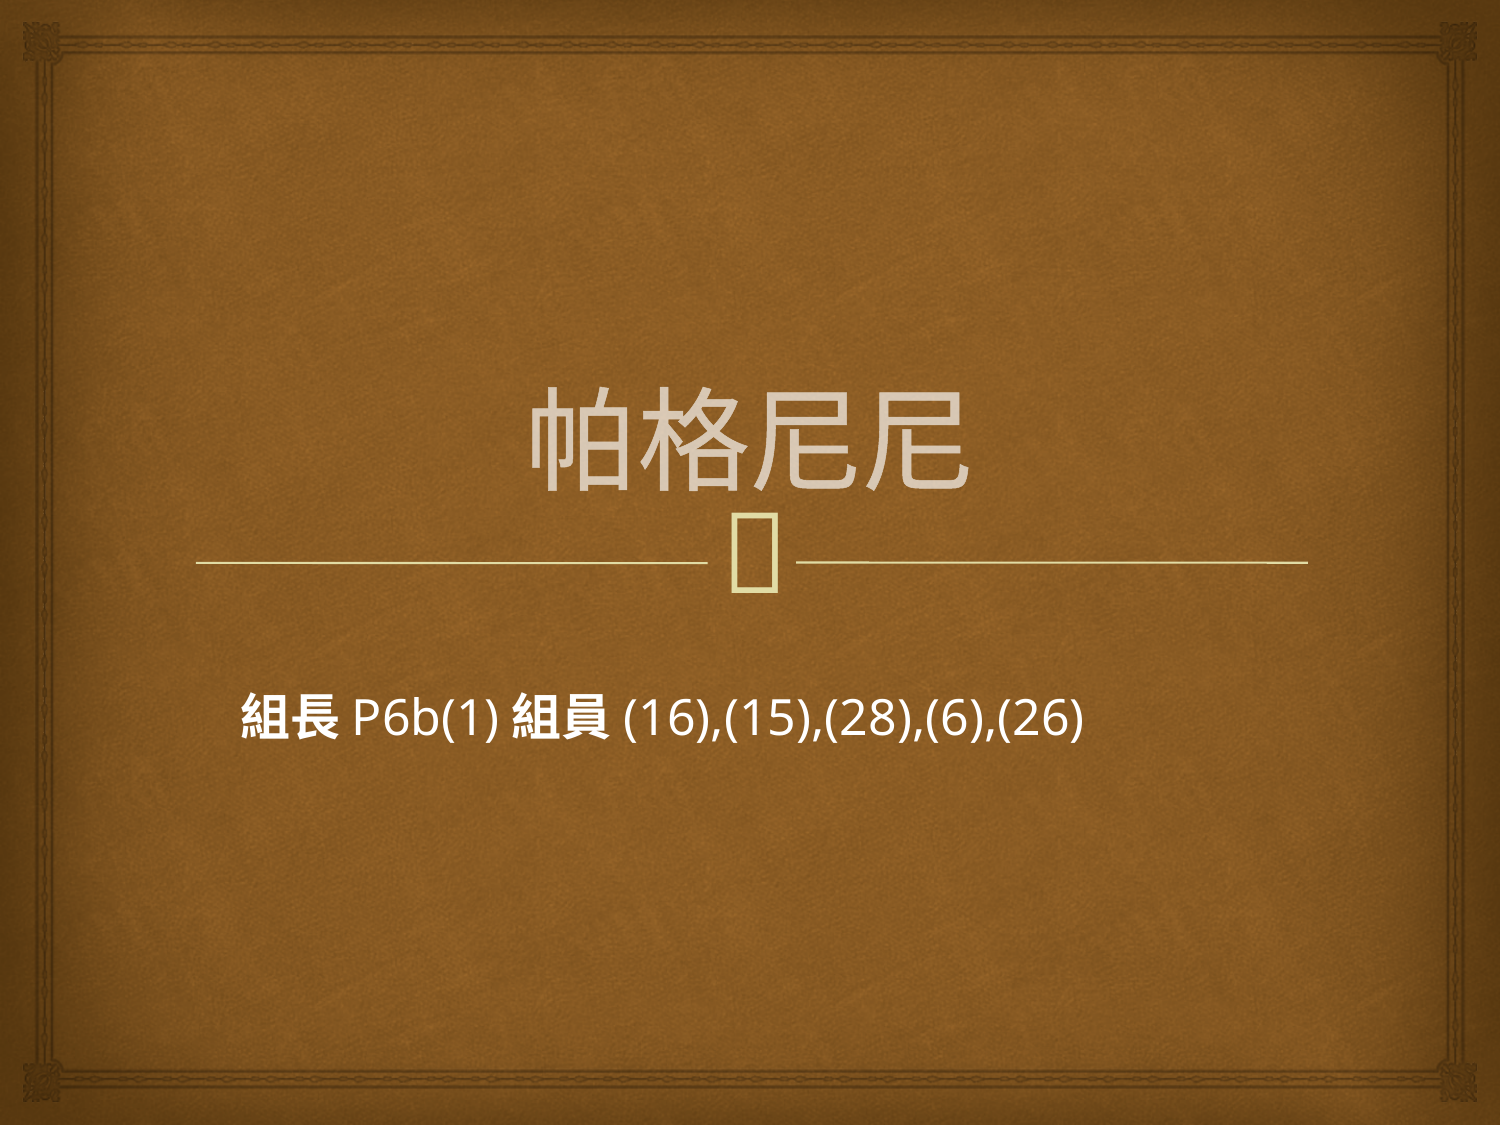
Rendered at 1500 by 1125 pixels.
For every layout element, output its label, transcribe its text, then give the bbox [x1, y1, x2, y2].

picture [0, 0, 1500, 1125]
subtitle 組長P6b(1)組員(16),(15),(28),(6),(26) [225, 618, 1275, 906]
title 帕格尼尼 [194, 227, 1306, 512]
